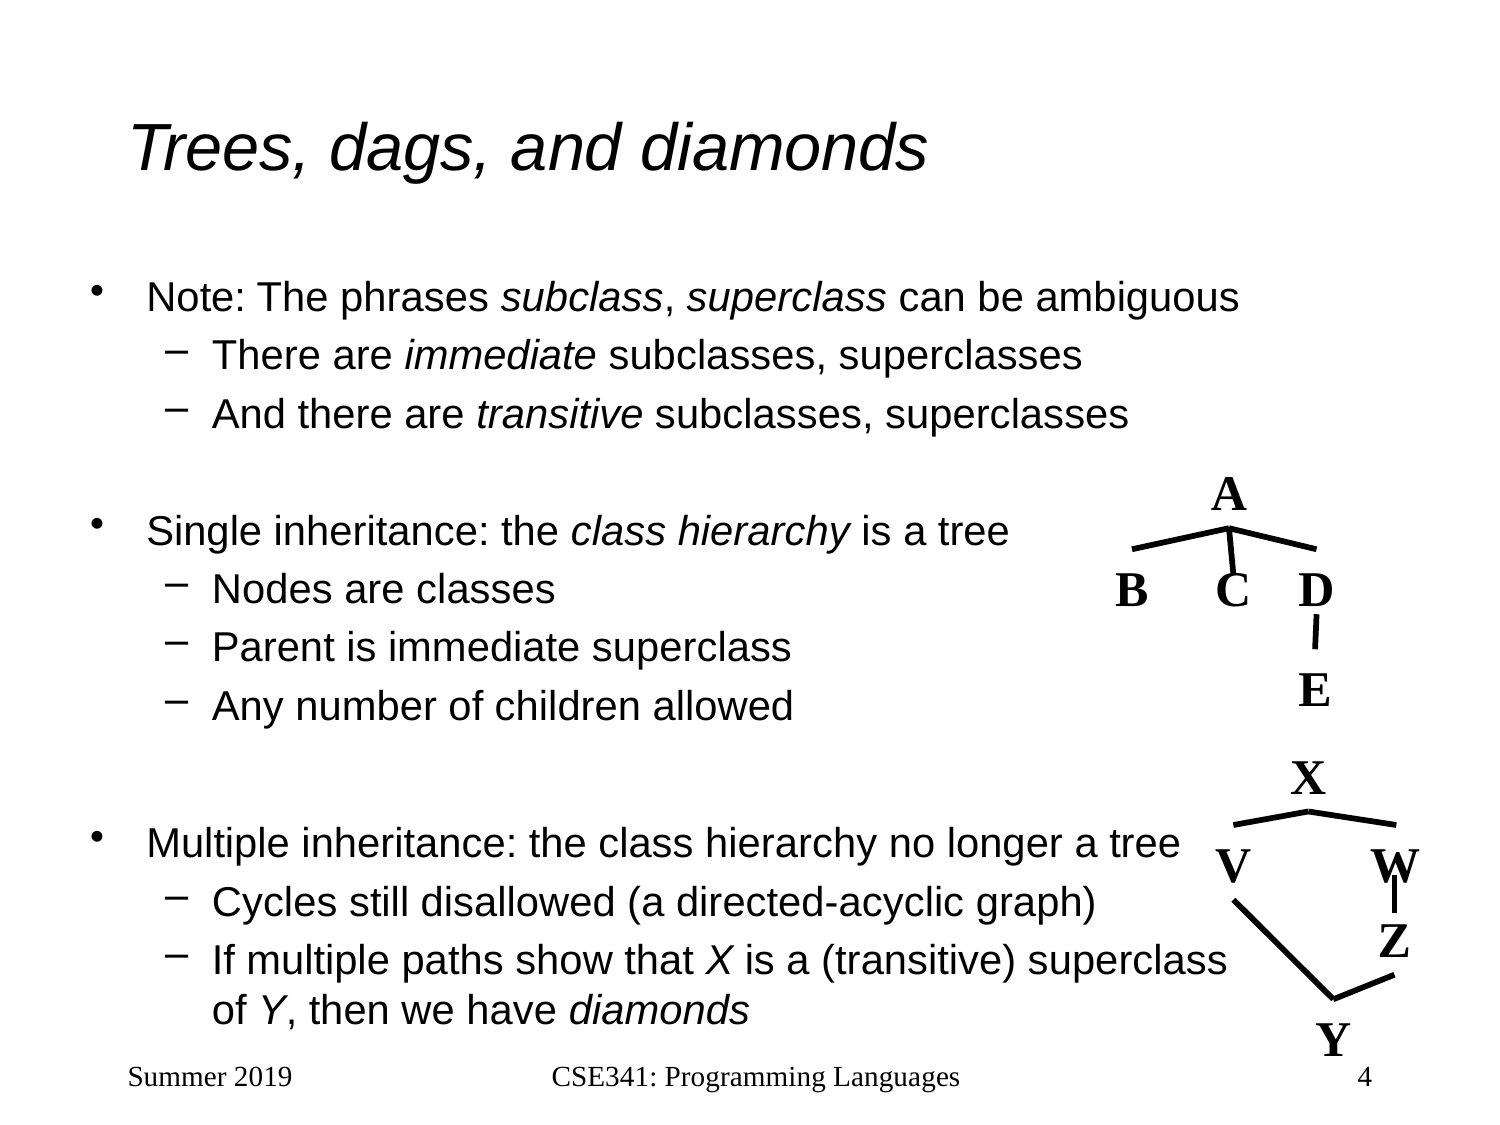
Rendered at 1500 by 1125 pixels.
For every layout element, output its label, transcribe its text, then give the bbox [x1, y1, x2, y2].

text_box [1228, 556, 1234, 575]
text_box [1131, 528, 1225, 550]
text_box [1228, 528, 1317, 550]
text_box D [1283, 549, 1350, 624]
text_box A [1196, 453, 1262, 527]
text_box Y [1300, 1007, 1367, 1074]
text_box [1233, 812, 1309, 826]
slide_number Summer 2019 [112, 1049, 426, 1125]
text_box X [1275, 736, 1342, 810]
text_box E [1283, 649, 1347, 724]
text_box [1311, 812, 1397, 826]
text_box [1233, 900, 1334, 1000]
slide_number 4 [1074, 1049, 1388, 1125]
text_box V [1200, 824, 1267, 900]
list Note: The phrases subclass, superclass can be ambiguous There are immediate subclasses, superclasses And there are transitive subclasses, superclasses Single inheritance: the class hierarchy is a tree Nodes are classes Parent is immediate superclass Any number of children allowed Multiple inheritance: the class hierarchy no longer a tree Cycles still disallowed (a directed-acyclic graph) If multiple paths show that X is a (transitive) superclass of Y, then we have diamonds [74, 262, 1313, 1038]
text_box B [1100, 549, 1164, 624]
title Trees, dags, and diamonds [112, 49, 1388, 238]
text_box Z [1362, 899, 1426, 975]
text_box W [1355, 824, 1438, 900]
footer CSE341: Programming Languages [474, 1049, 1038, 1125]
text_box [1333, 975, 1395, 1000]
text_box C [1200, 557, 1267, 624]
